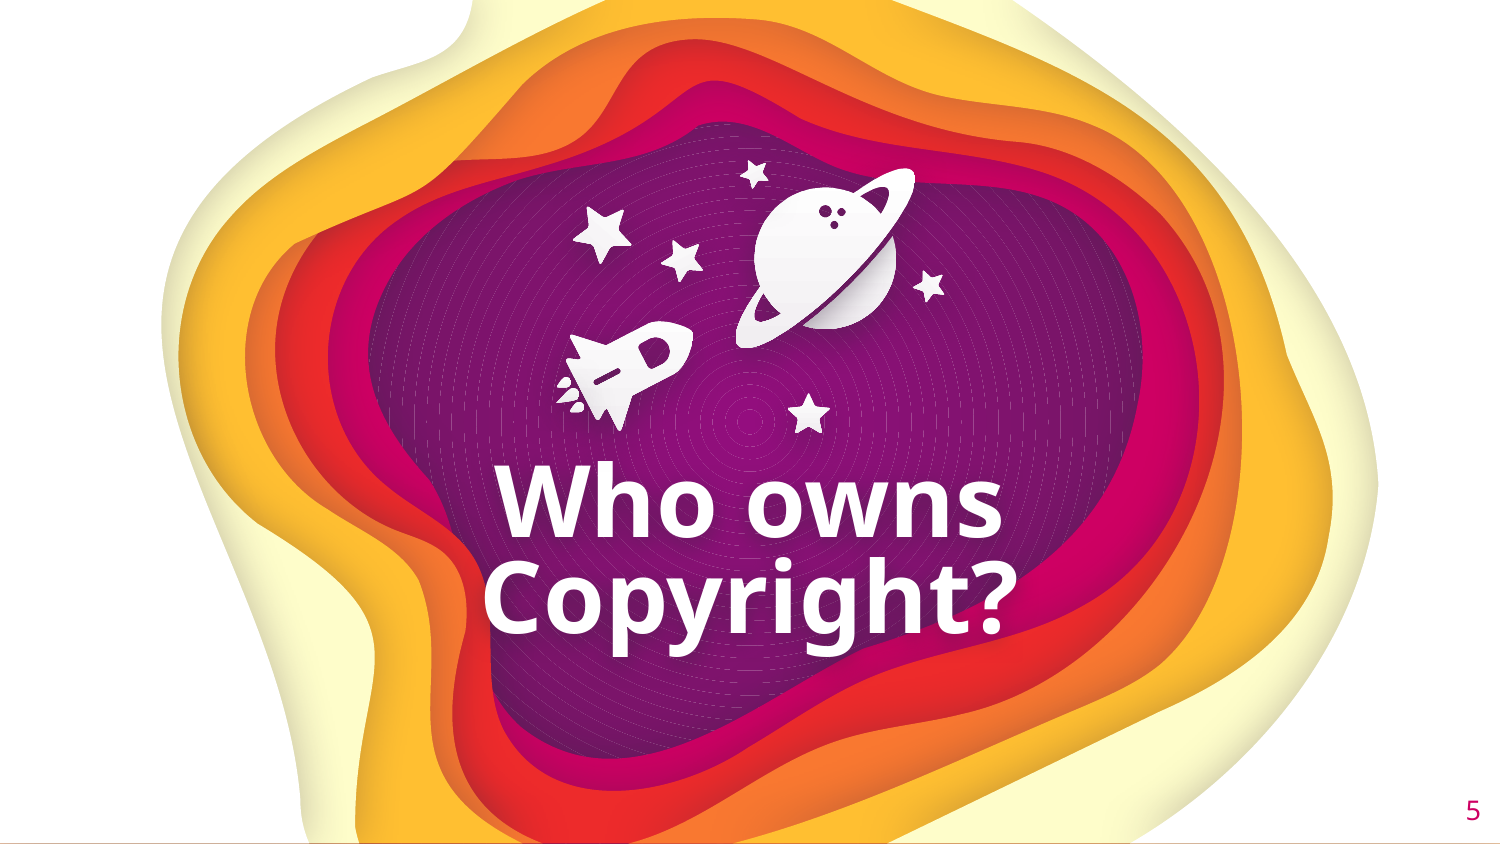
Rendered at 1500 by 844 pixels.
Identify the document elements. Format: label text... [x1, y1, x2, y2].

text_box [921, 270, 945, 303]
text_box [787, 393, 830, 434]
title Who owns Copyright? [394, 524, 1106, 653]
text_box [661, 240, 703, 282]
slide_number 5 [1391, 779, 1482, 844]
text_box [562, 309, 682, 429]
text_box [573, 206, 632, 264]
text_box [747, 160, 756, 166]
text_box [735, 168, 916, 349]
